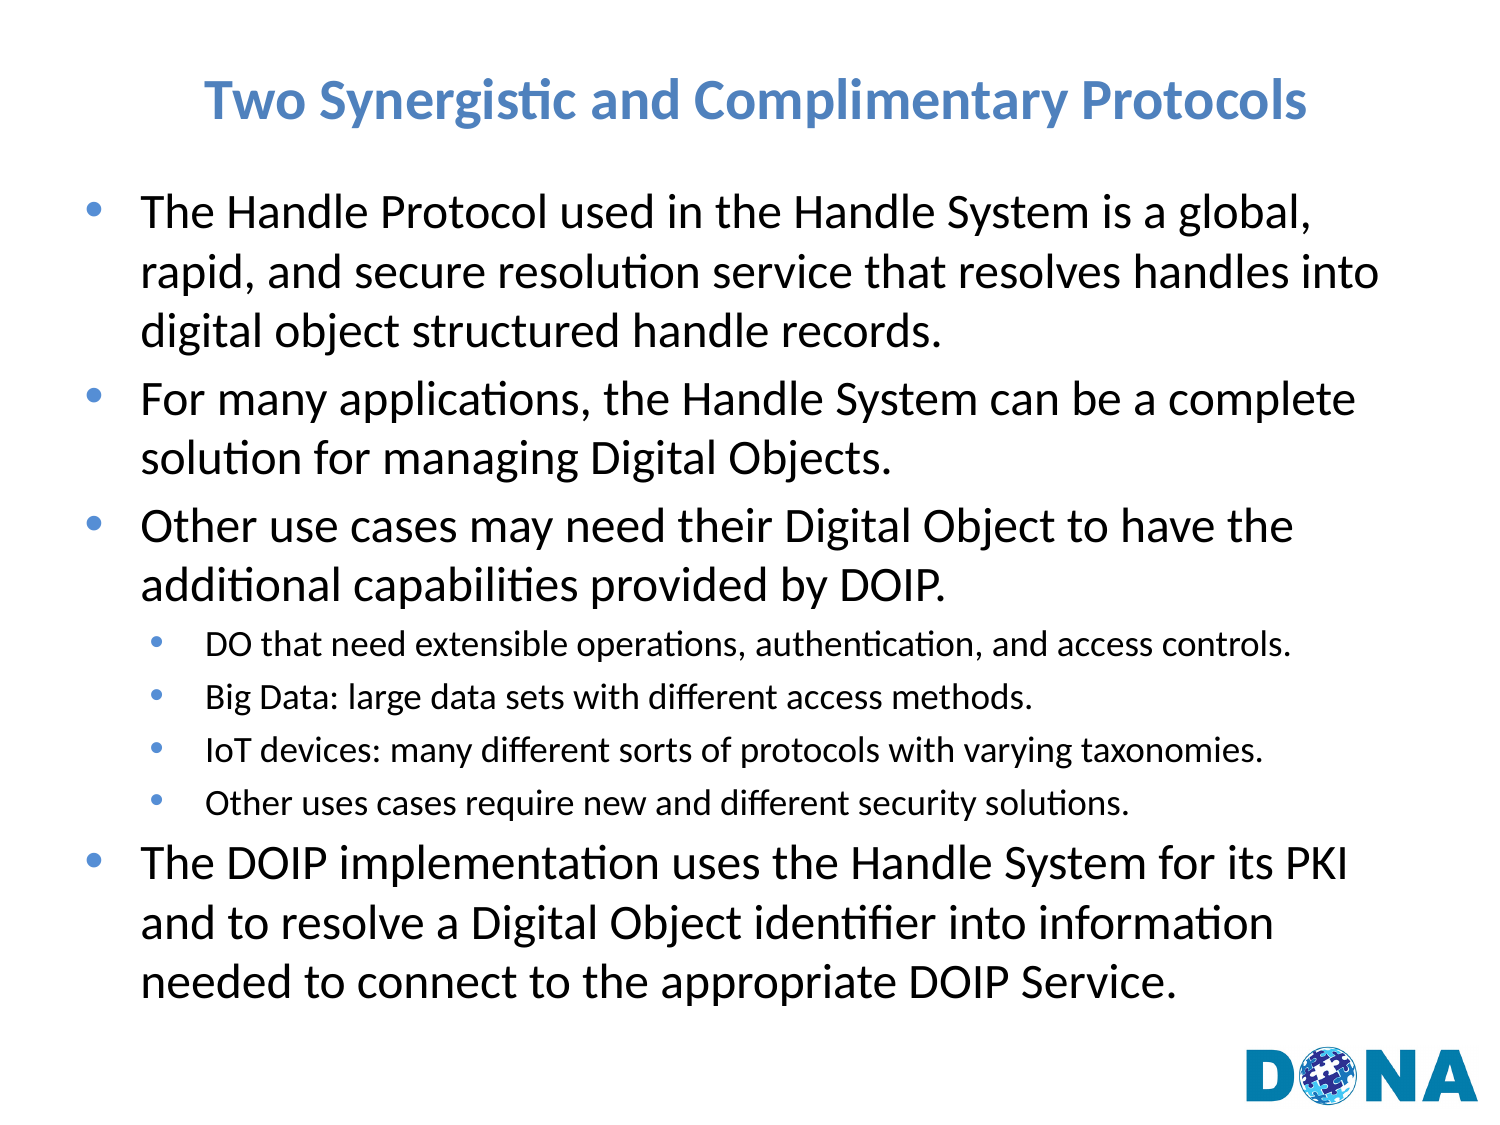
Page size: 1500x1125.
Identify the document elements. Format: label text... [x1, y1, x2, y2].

title Two Synergistic and Complimentary Protocols [75, 2, 1425, 171]
picture [1244, 1045, 1479, 1109]
list The Handle Protocol used in the Handle System is a global, rapid, and secure resolution service that resolves handles into digital object structured handle records. For many applications, the Handle System can be a complete solution for managing Digital Objects. Other use cases may need their Digital Object to have the additional capabilities provided by DOIP. DO that need extensible operations, authentication, and access controls. Big Data: large data sets with different access methods. IoT devices: many different sorts of protocols with varying taxonomies. Other uses cases require new and different security solutions. The DOIP implementation uses the Handle System for its PKI and to resolve a Digital Object identifier into information needed to connect to the appropriate DOIP Service. [69, 171, 1425, 1018]
